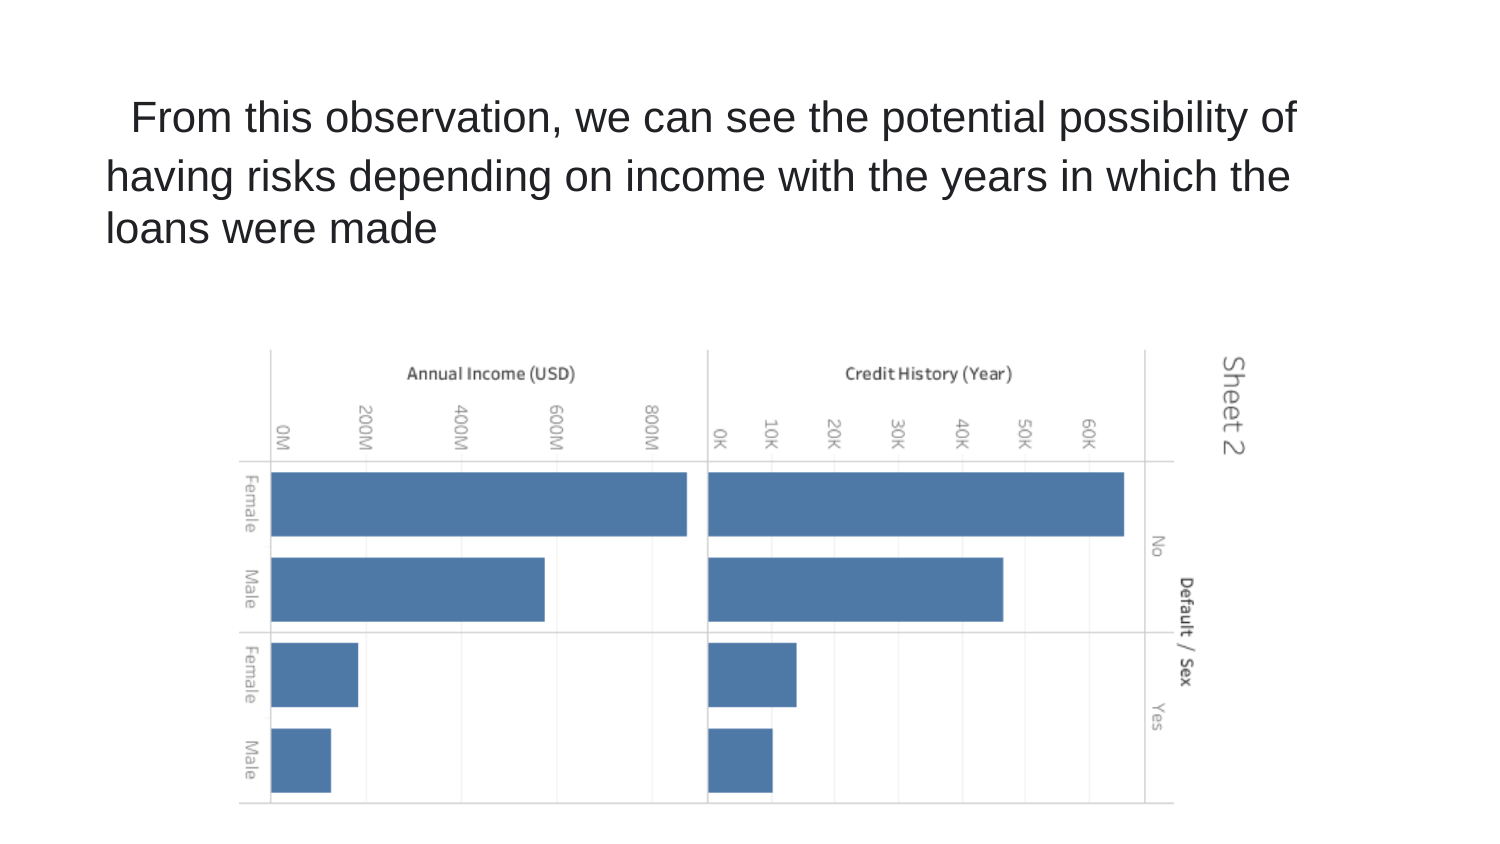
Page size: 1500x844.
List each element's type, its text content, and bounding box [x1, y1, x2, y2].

picture [240, 64, 1262, 844]
title tFrom this observation, we can see the potential possibility of having risks depending on income with the years in which the loans were made [105, 57, 1395, 433]
